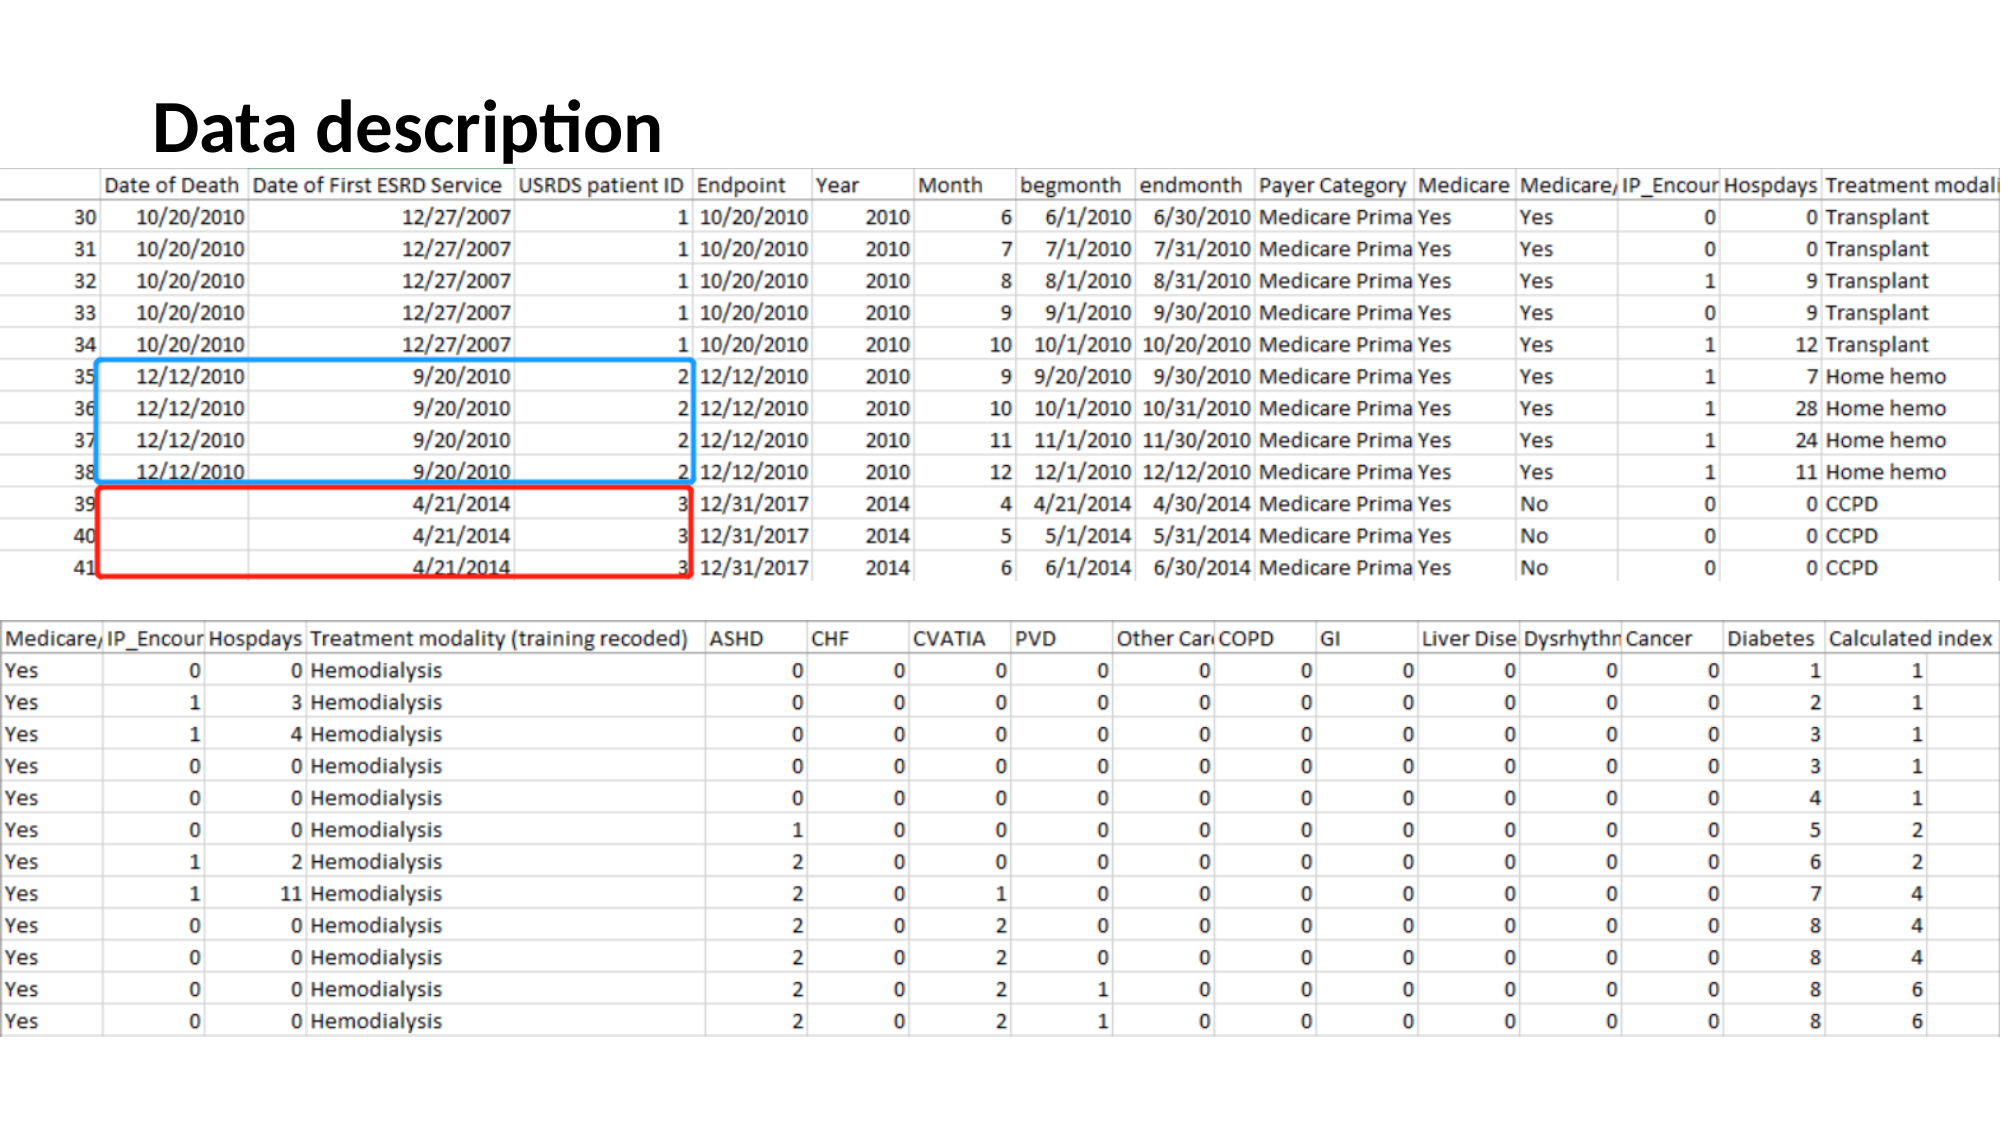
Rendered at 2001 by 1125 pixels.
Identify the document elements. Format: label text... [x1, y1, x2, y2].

picture [0, 168, 2000, 581]
title Data description [137, 82, 1863, 168]
picture [0, 620, 2000, 1037]
